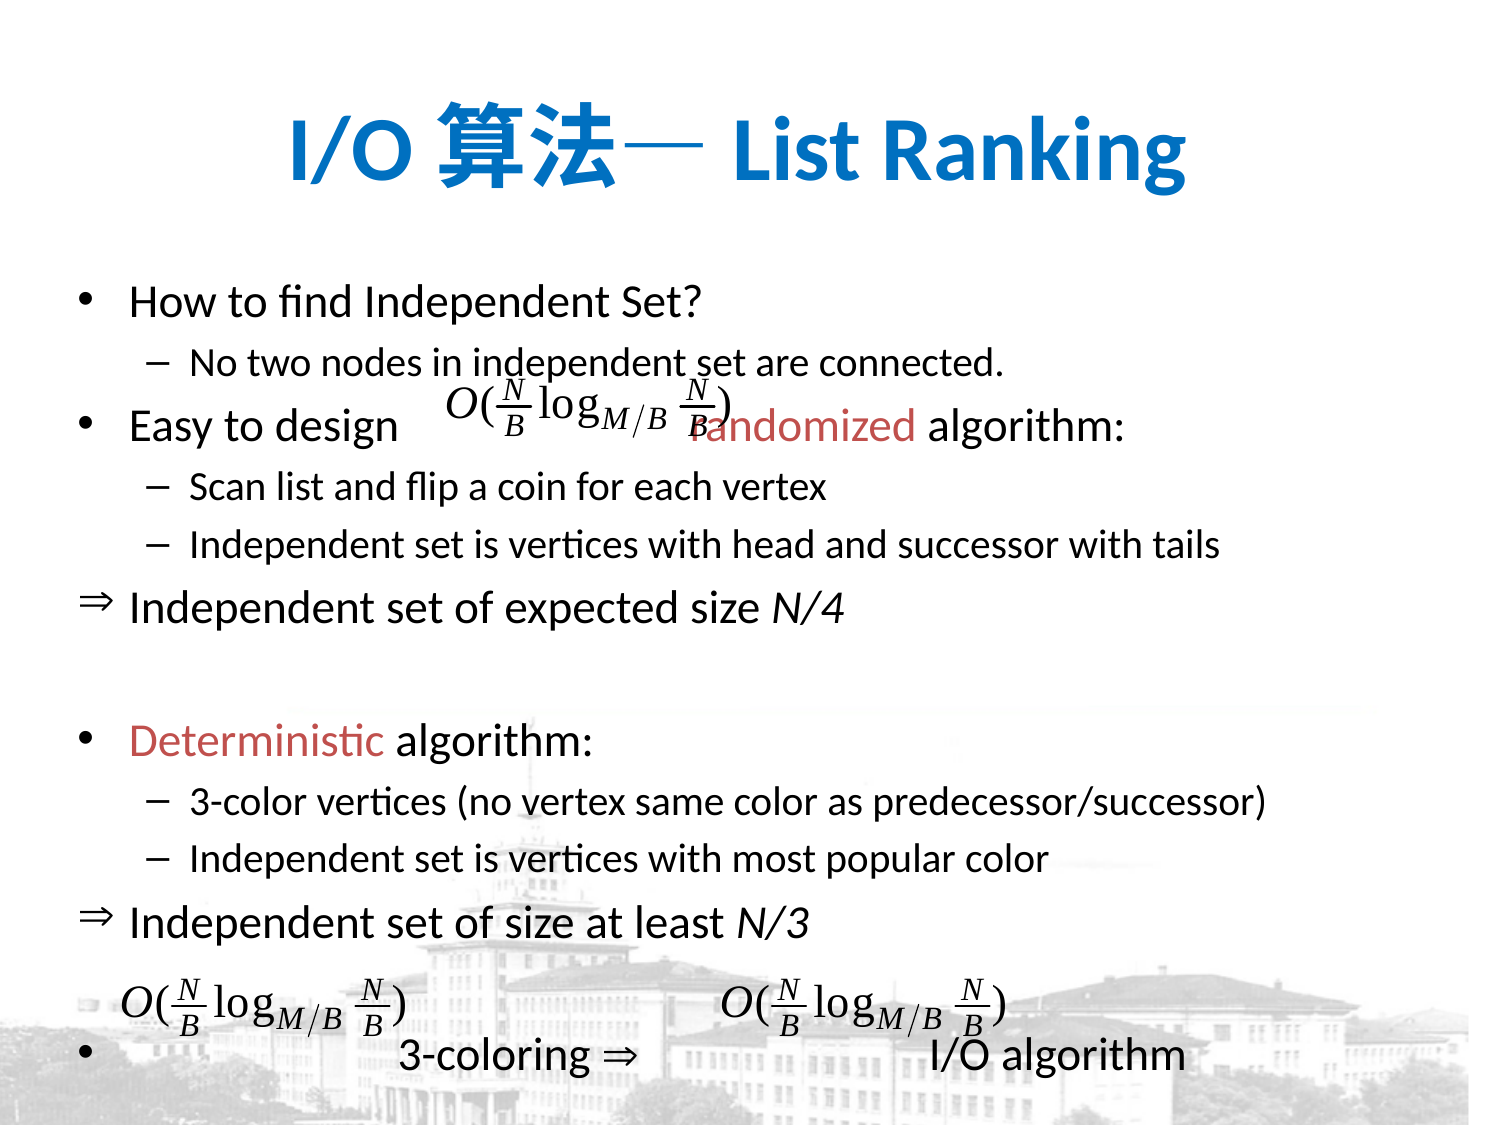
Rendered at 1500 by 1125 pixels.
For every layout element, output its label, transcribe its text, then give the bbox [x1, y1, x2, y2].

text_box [112, 961, 420, 1051]
title I/O算法—List Ranking [62, 50, 1413, 238]
picture [0, 529, 1500, 1125]
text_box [437, 362, 745, 451]
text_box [712, 961, 1020, 1051]
list How to find Independent Set? No two nodes in independent set are connected. Easy to design randomized algorithm: Scan list and flip a coin for each vertex Independent set is vertices with head and successor with tails Independent set of expected size N/4 Deterministic algorithm: 3-color vertices (no vertex same color as predecessor/successor) Independent set is vertices with most popular color Independent set of size at least N/3 3-coloring  I/O algorithm [62, 262, 1413, 1088]
